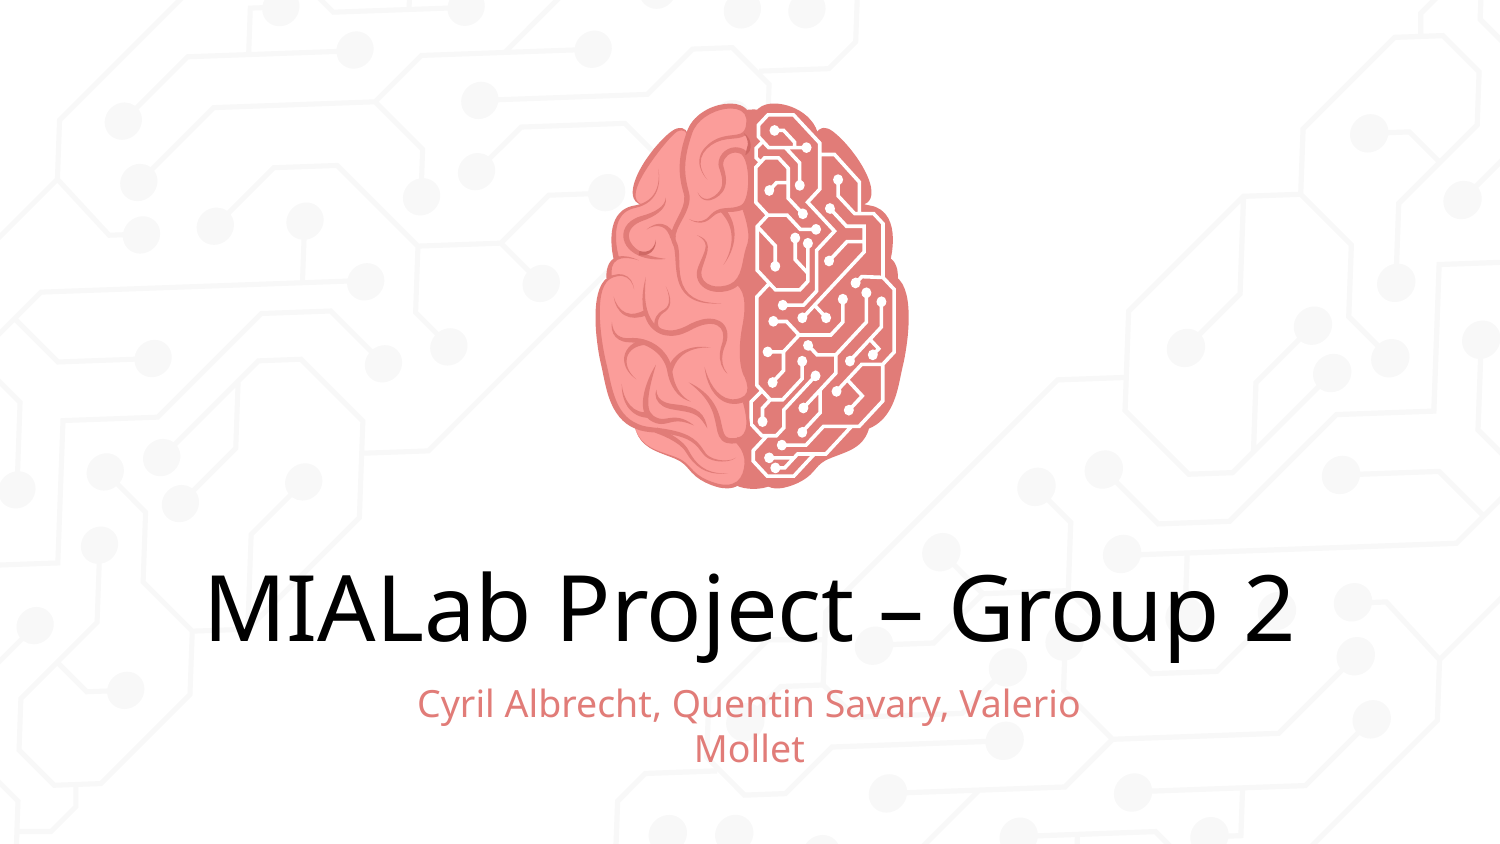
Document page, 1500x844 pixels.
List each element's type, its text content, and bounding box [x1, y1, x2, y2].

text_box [590, 103, 910, 490]
subtitle Cyril Albrecht, Quentin Savary, Valerio Mollet [366, 665, 1133, 796]
title MIALab Project – Group 2 [162, 529, 1338, 676]
